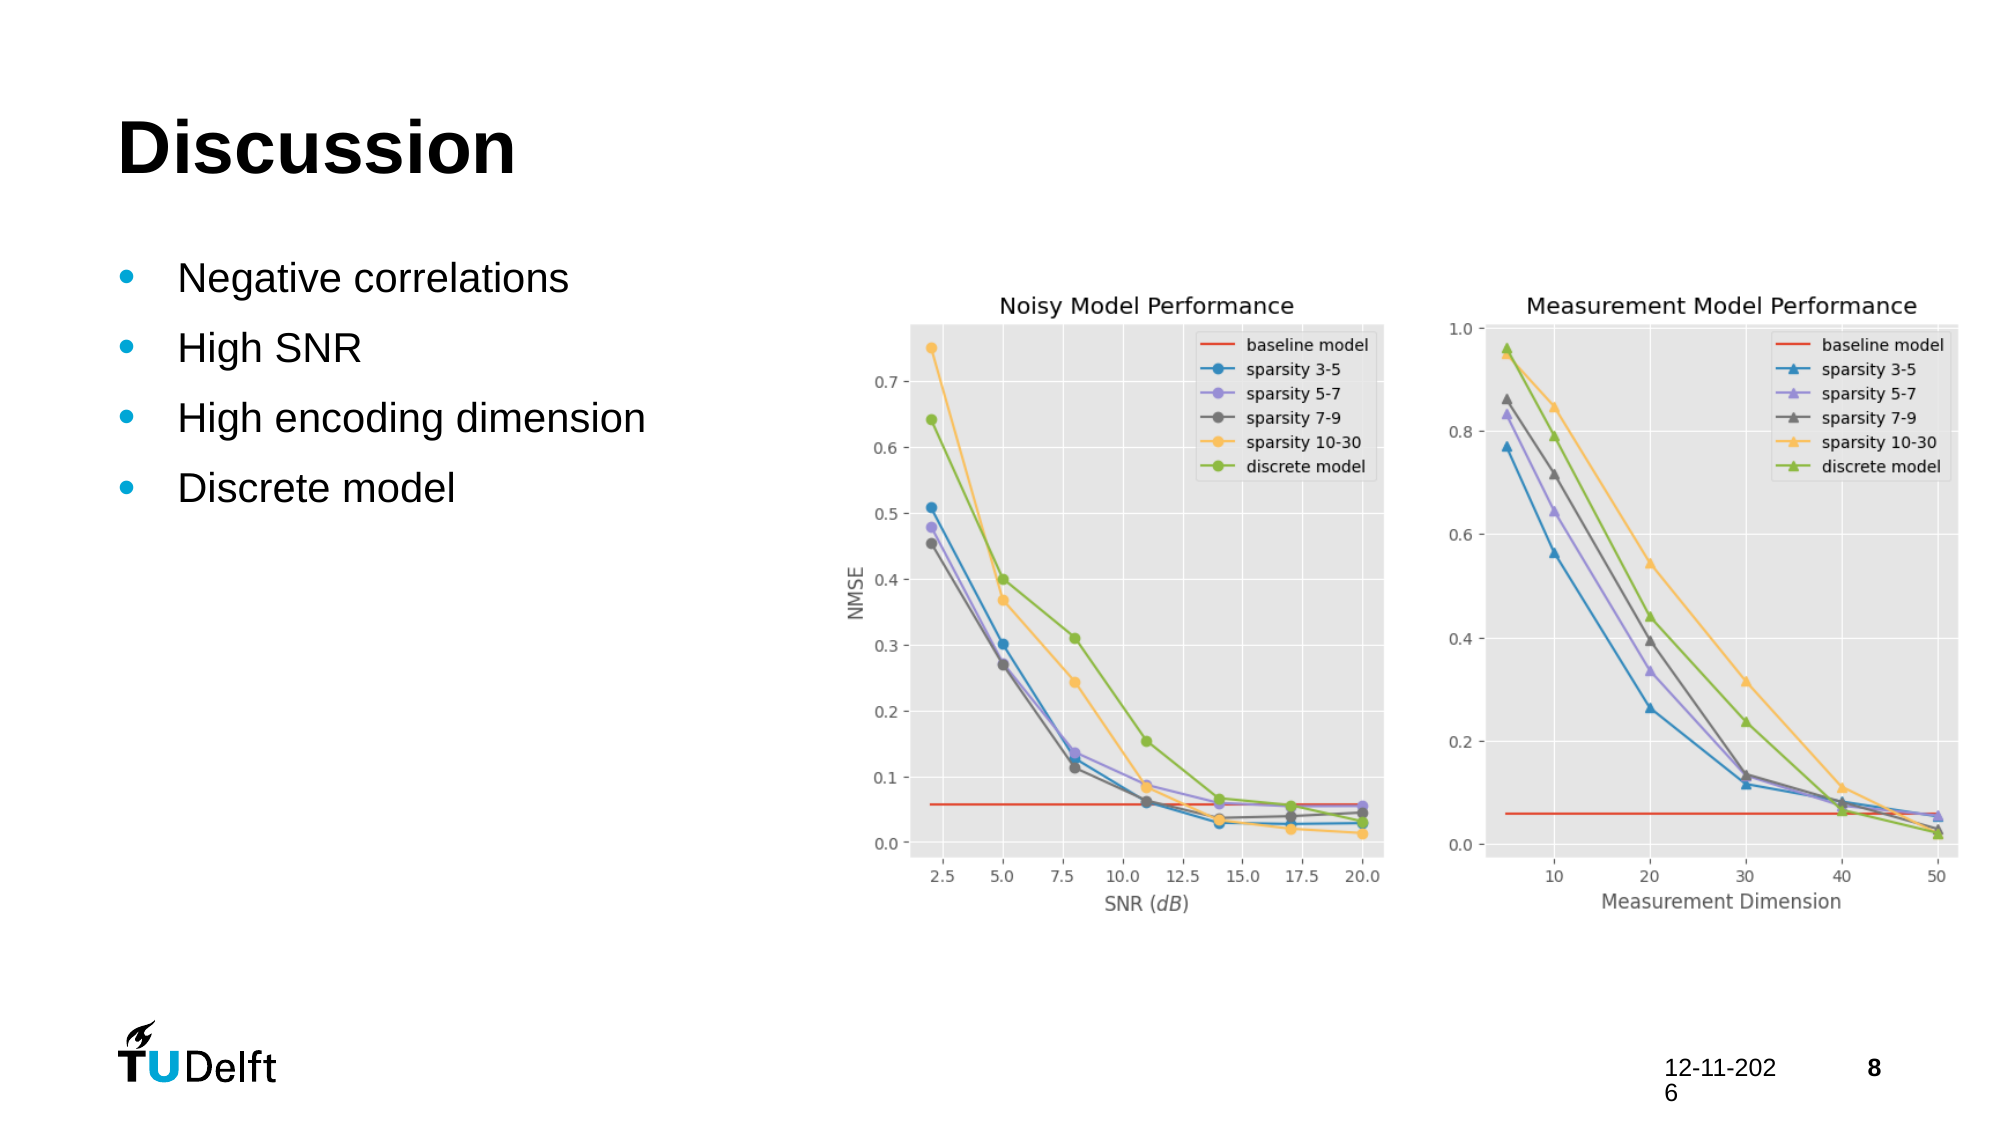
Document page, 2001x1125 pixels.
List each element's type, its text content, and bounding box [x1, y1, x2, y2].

picture [834, 285, 1970, 926]
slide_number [1664, 1050, 1791, 1082]
list Negative correlations High SNR High encoding dimension Discrete model [117, 256, 1882, 985]
slide_number 8 [1833, 1050, 1882, 1082]
title Discussion [117, 118, 1882, 172]
